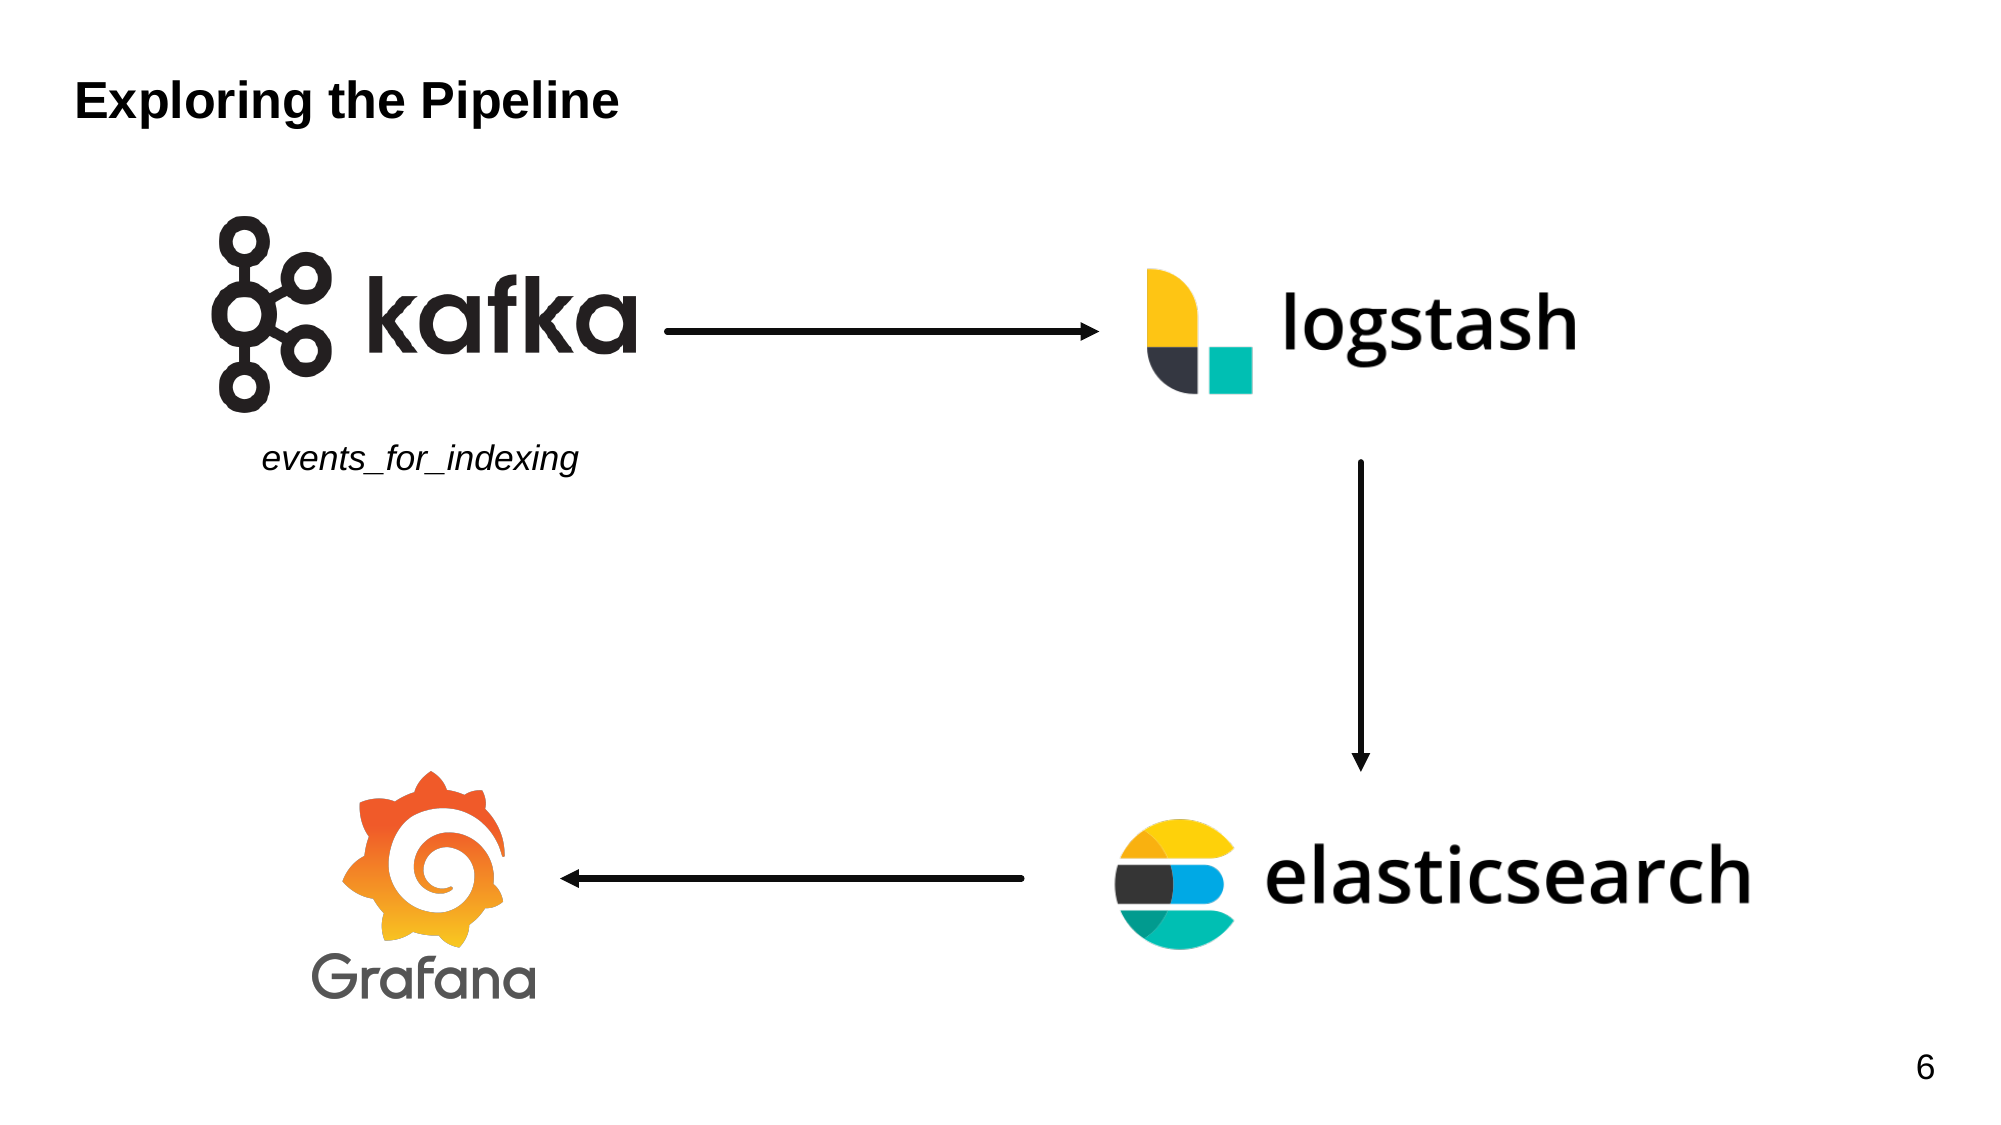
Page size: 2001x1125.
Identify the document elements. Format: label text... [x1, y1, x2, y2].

text_box Exploring the Pipeline [59, 59, 971, 137]
picture [195, 200, 651, 429]
text_box 6 [1901, 1036, 1973, 1094]
picture [1098, 812, 1767, 959]
text_box events_for_indexing [246, 429, 600, 485]
picture [311, 771, 535, 1000]
picture [1098, 200, 1623, 463]
